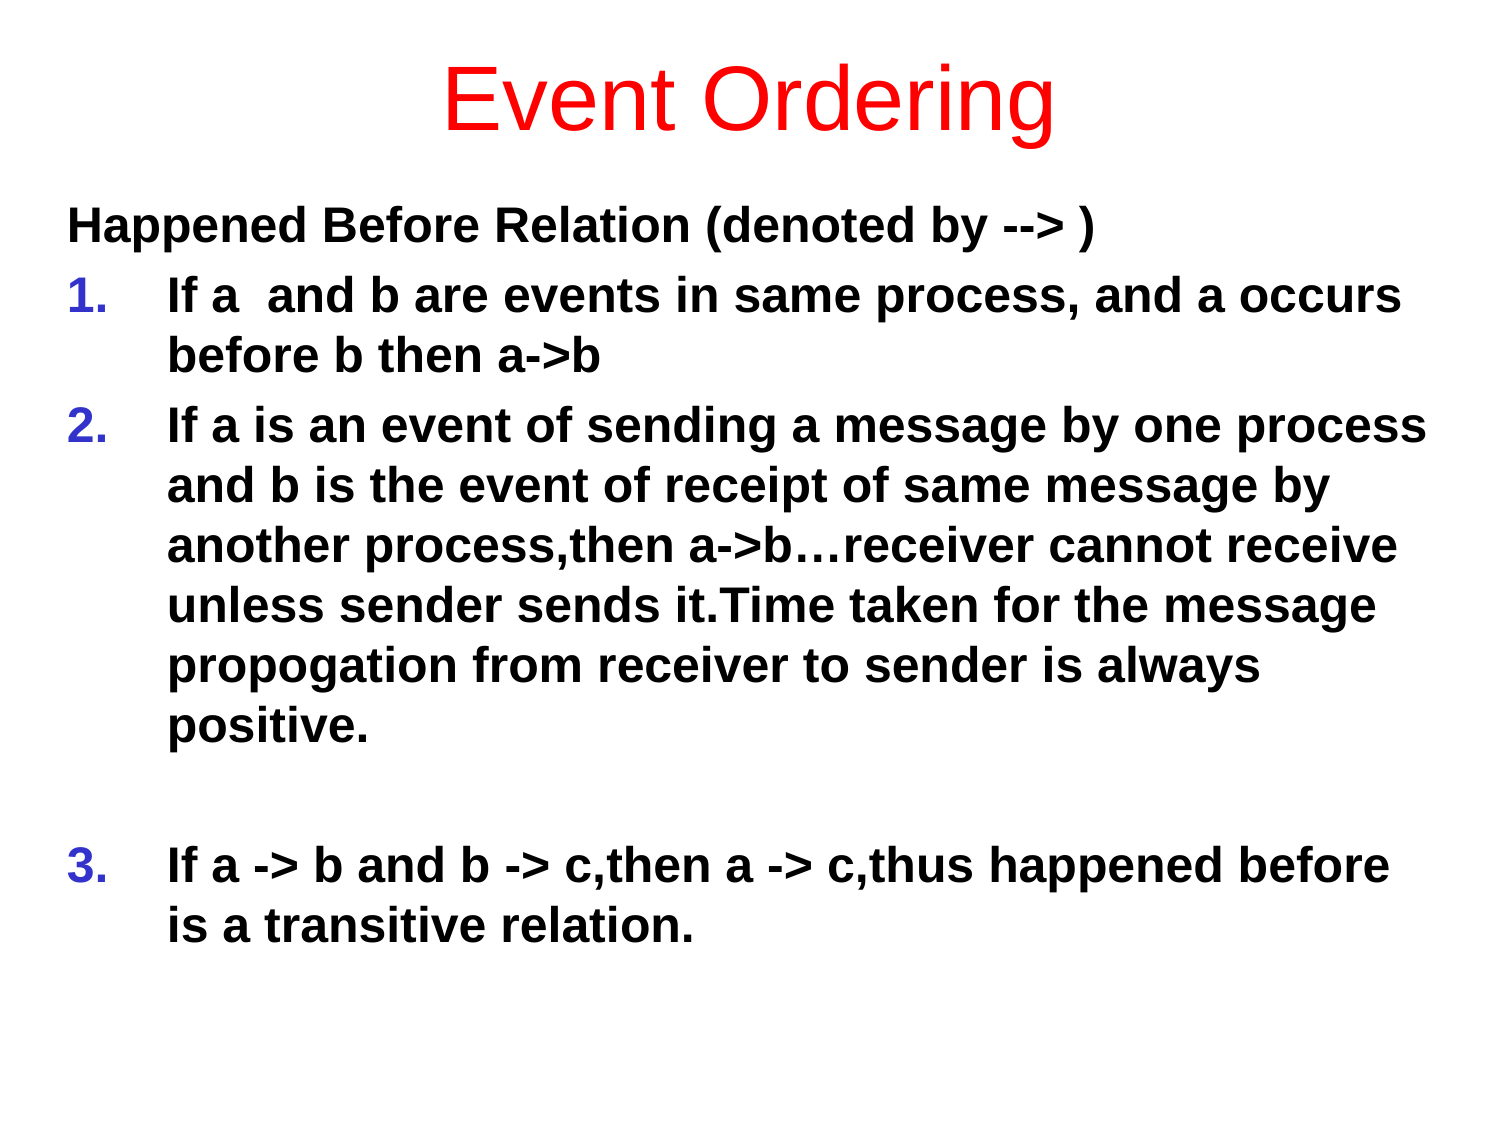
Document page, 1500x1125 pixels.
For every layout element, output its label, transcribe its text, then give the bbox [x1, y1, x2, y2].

list Happened Before Relation (denoted by --> ) If a and b are events in same process, and a occurs before b then a->b If a is an event of sending a message by one process and b is the event of receipt of same message by another process,then a->b…receiver cannot receive unless sender sends it.Time taken for the message propogation from receiver to sender is always positive. If a -> b and b -> c,then a -> c,thus happened before is a transitive relation. [51, 185, 1460, 1076]
title Event Ordering [0, 0, 1500, 188]
